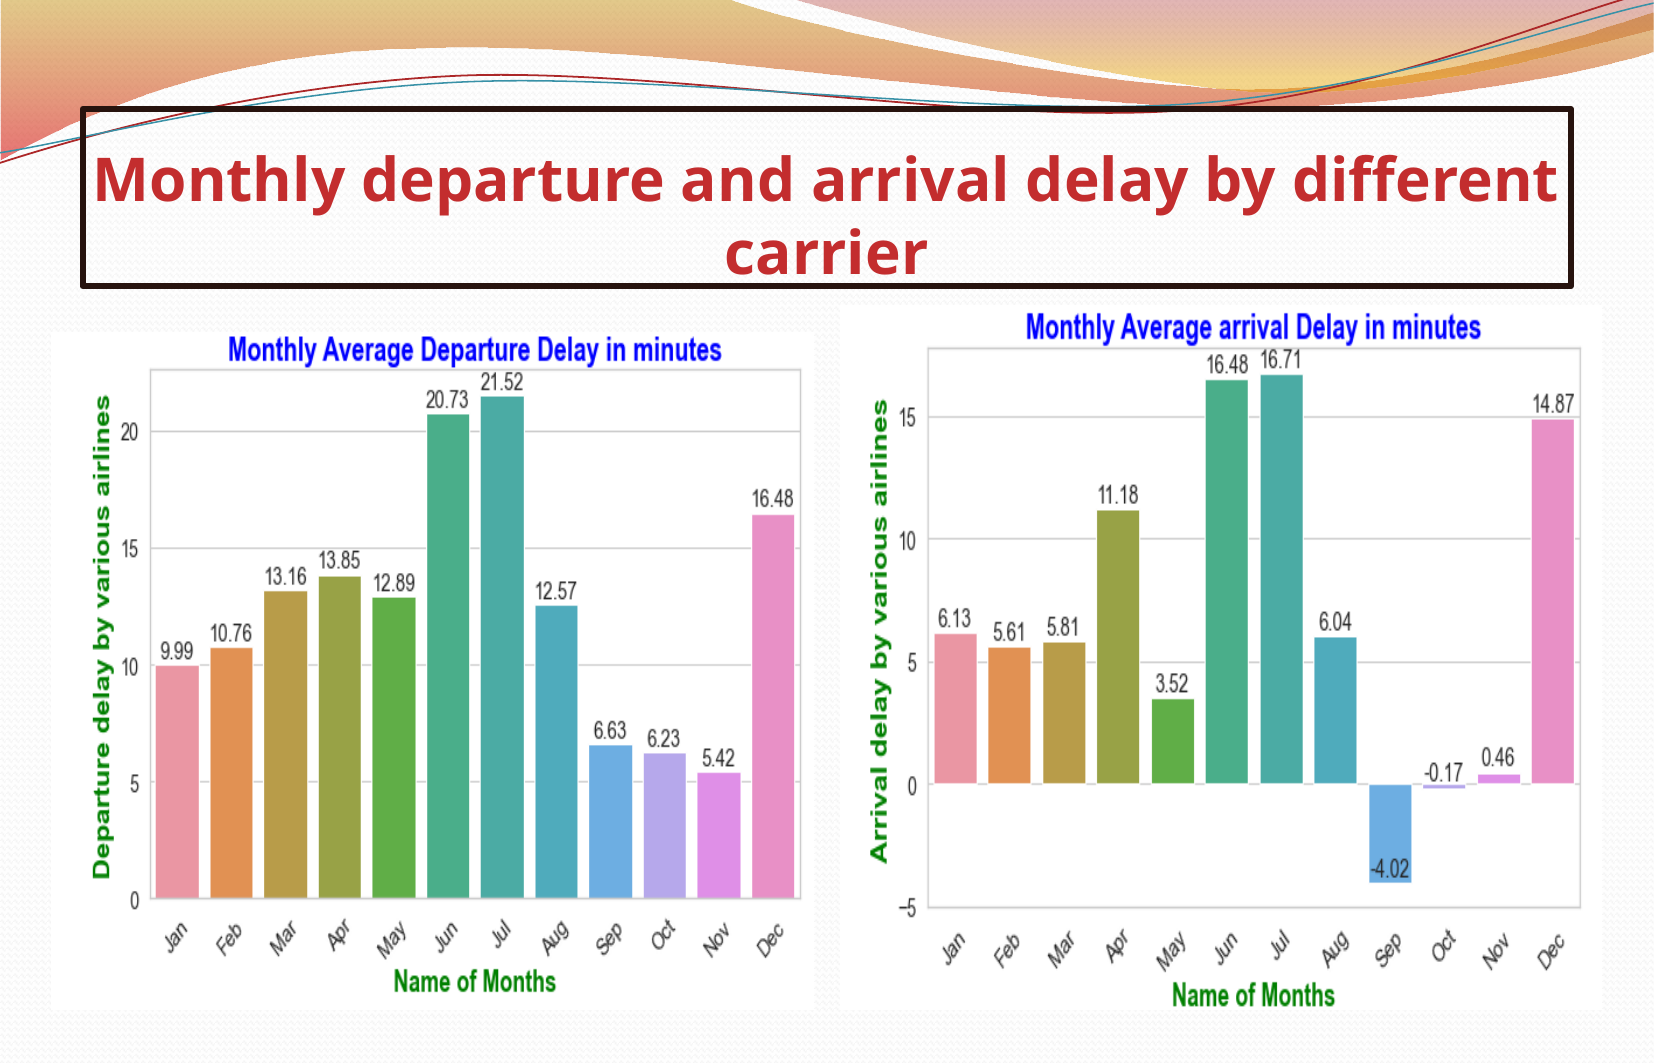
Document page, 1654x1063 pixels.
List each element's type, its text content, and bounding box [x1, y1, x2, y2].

title Monthly departure and arrival delay by different carrier [82, 109, 1571, 287]
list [840, 305, 1603, 1011]
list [51, 331, 814, 1011]
